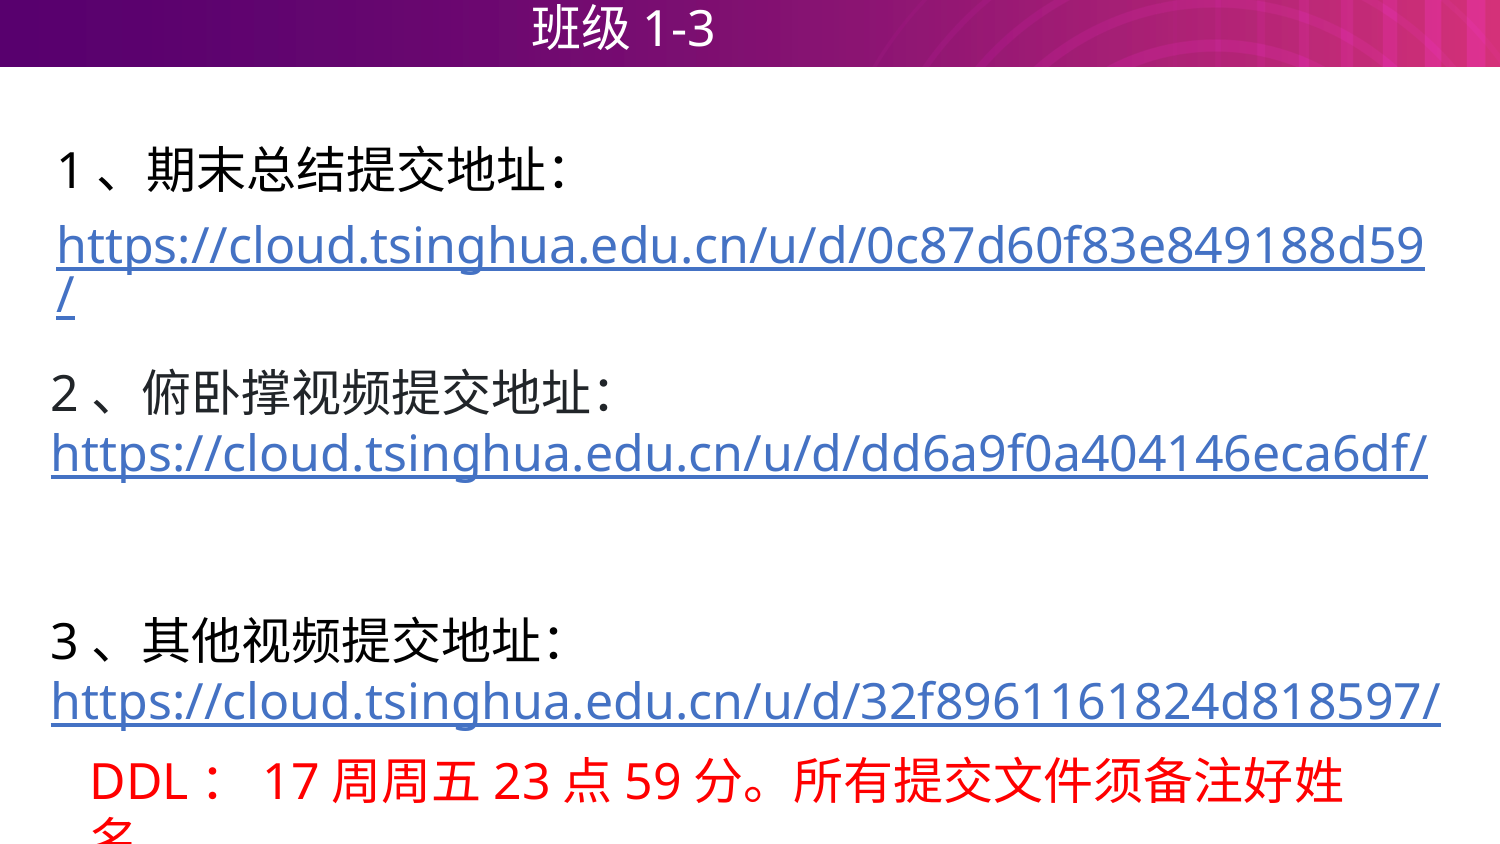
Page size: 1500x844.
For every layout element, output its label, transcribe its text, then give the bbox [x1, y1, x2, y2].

list 1、期末总结提交地址： https://cloud.tsinghua.edu.cn/u/d/0c87d60f83e849188d59/ [48, 208, 1440, 276]
text_box 班级1-3 [523, 0, 1500, 62]
text_box DDL：17周周五23点59分。所有提交文件须备注好姓名 [74, 741, 1409, 844]
picture [0, 0, 1500, 67]
text_box 2、俯卧撑视频提交地址： https://cloud.tsinghua.edu.cn/u/d/dd6a9f0a404146eca6df/ 3、其他视频提交地址： https://cloud.tsinghua.edu.cn/u/d/32f8961161824d818597/ [35, 353, 1469, 844]
